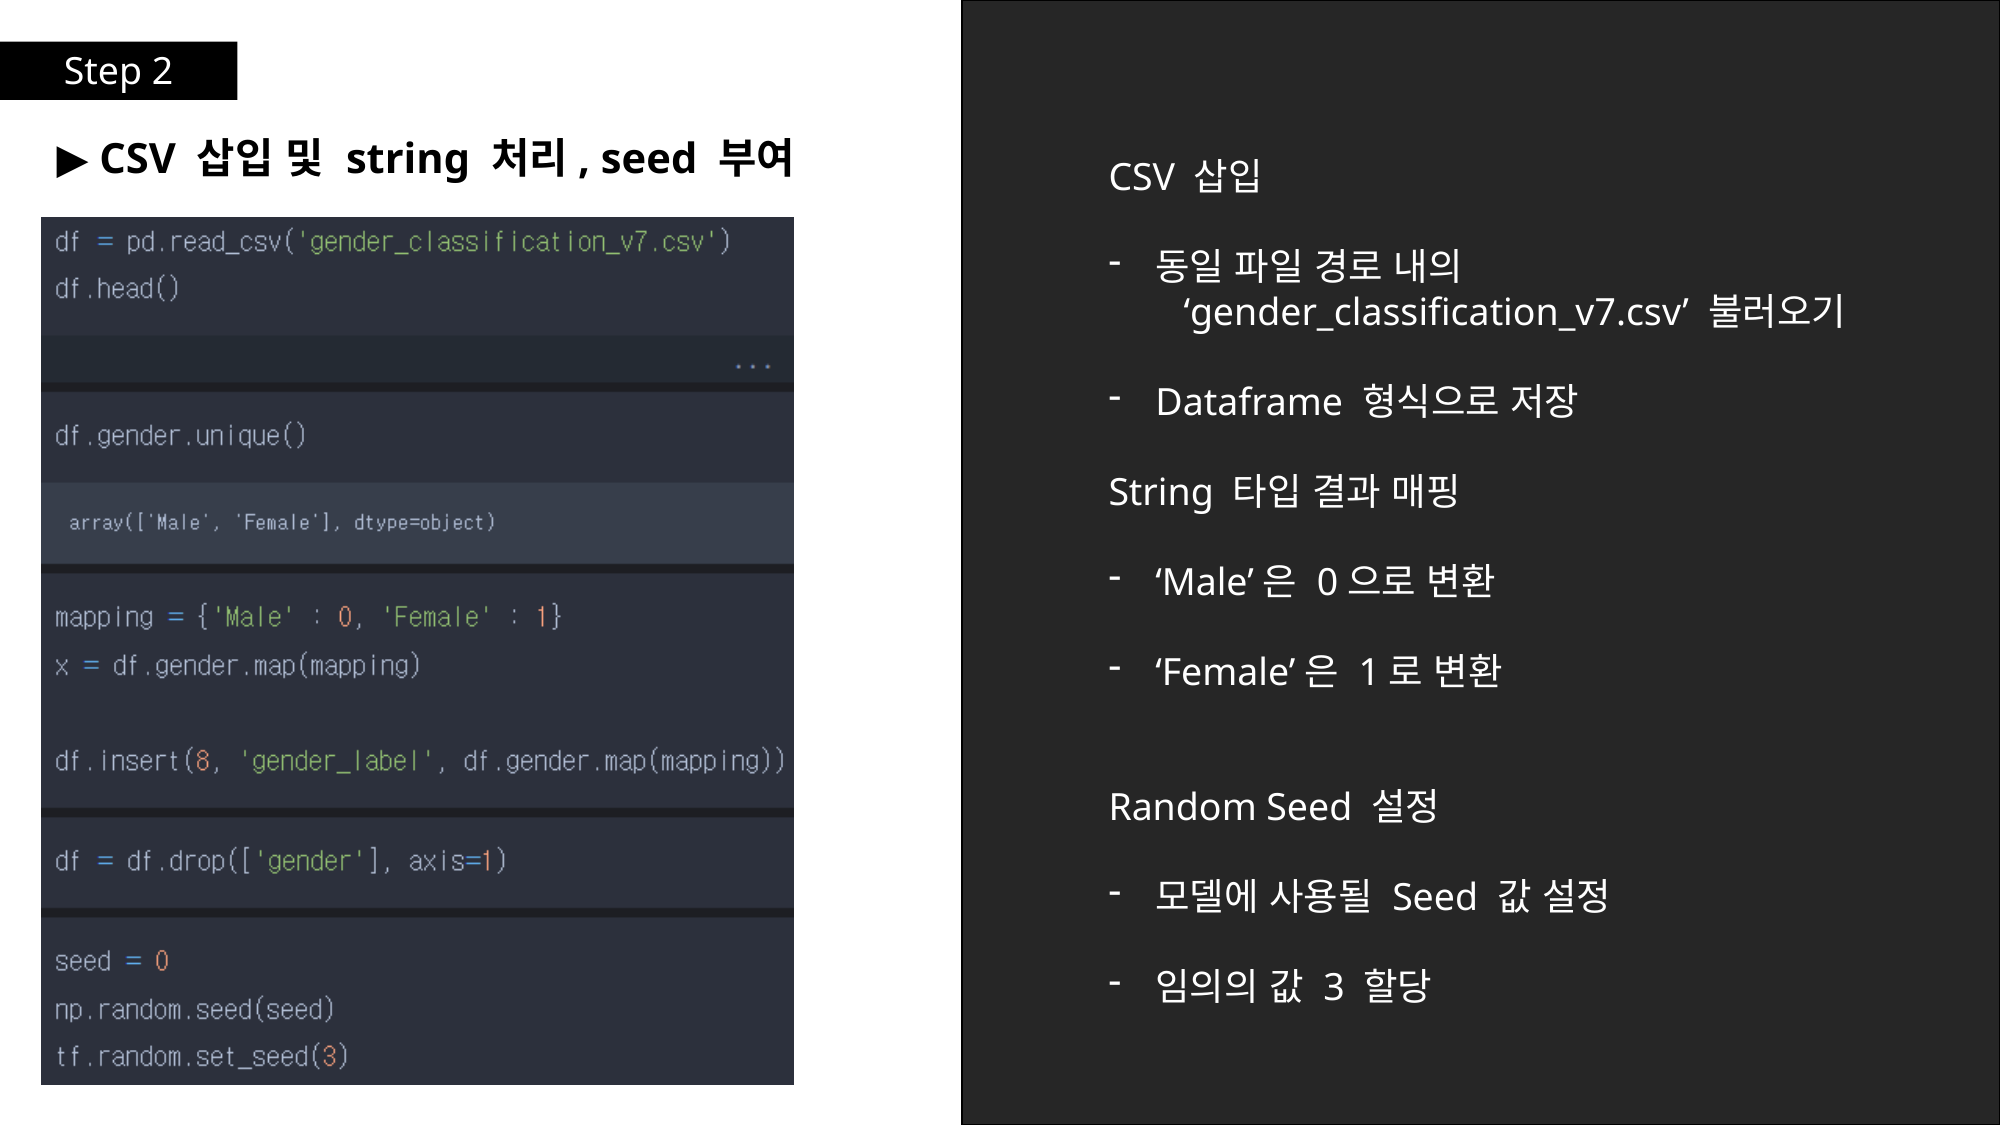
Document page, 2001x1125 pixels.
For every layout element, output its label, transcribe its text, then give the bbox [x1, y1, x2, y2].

picture [41, 217, 794, 1085]
text_box ▶ CSV 삽입 및 string 처리, seed 부여 [41, 124, 811, 189]
text_box Step 2 [0, 40, 238, 100]
text_box CSV 삽입 동일 파일 경로 내의 ‘gender_classification_v7.csv’ 불러오기 Dataframe 형식으로 저장 String 타입 결과 매핑 ‘Male’은 0으로 변환 ‘Female’은 1로 변환 Random Seed 설정 모델에 사용될 Seed 값 설정 임의의 값 3 할당 [1093, 145, 1861, 1061]
text_box [961, 0, 2000, 1125]
